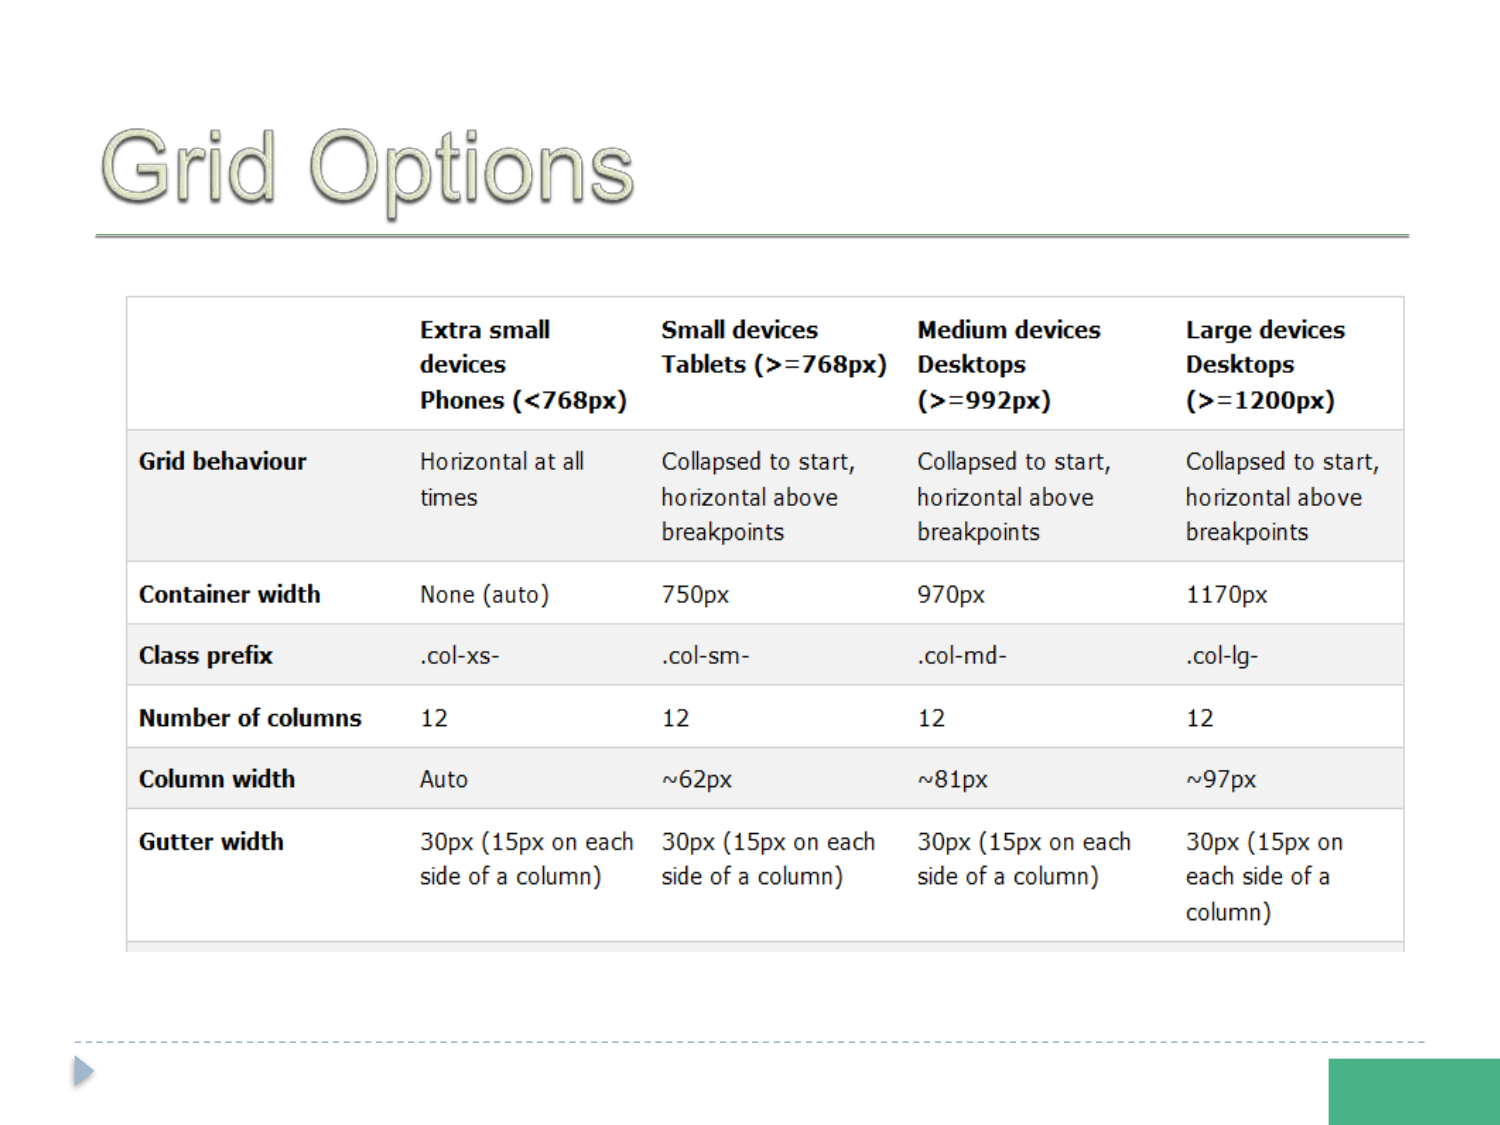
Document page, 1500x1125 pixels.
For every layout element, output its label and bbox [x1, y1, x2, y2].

text_box [98, 127, 638, 227]
text_box [93, 233, 1412, 240]
text_box [1328, 1058, 1500, 1125]
text_box [112, 290, 1412, 952]
